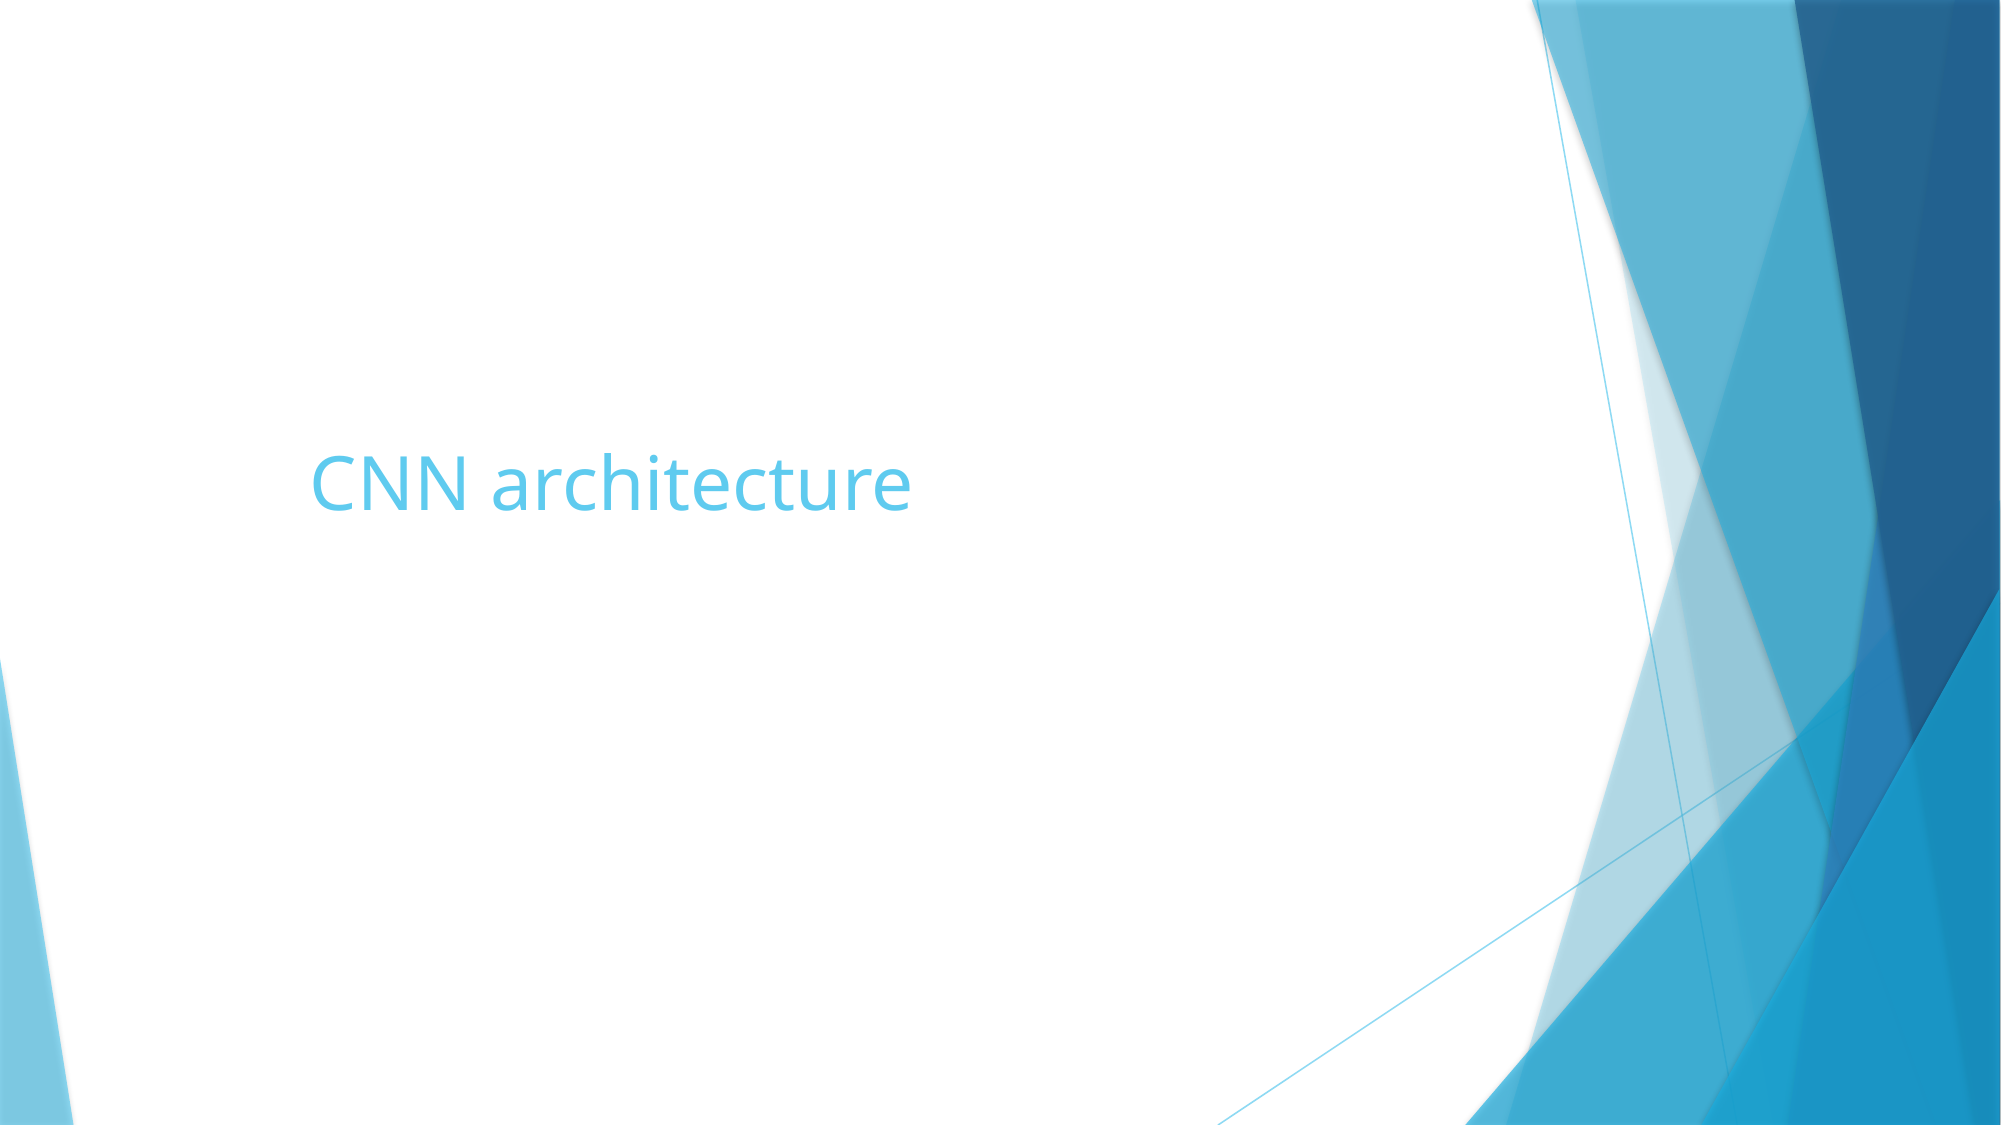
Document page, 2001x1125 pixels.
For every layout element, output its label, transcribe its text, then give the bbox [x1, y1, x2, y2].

title CNN architecture [294, 428, 1706, 645]
